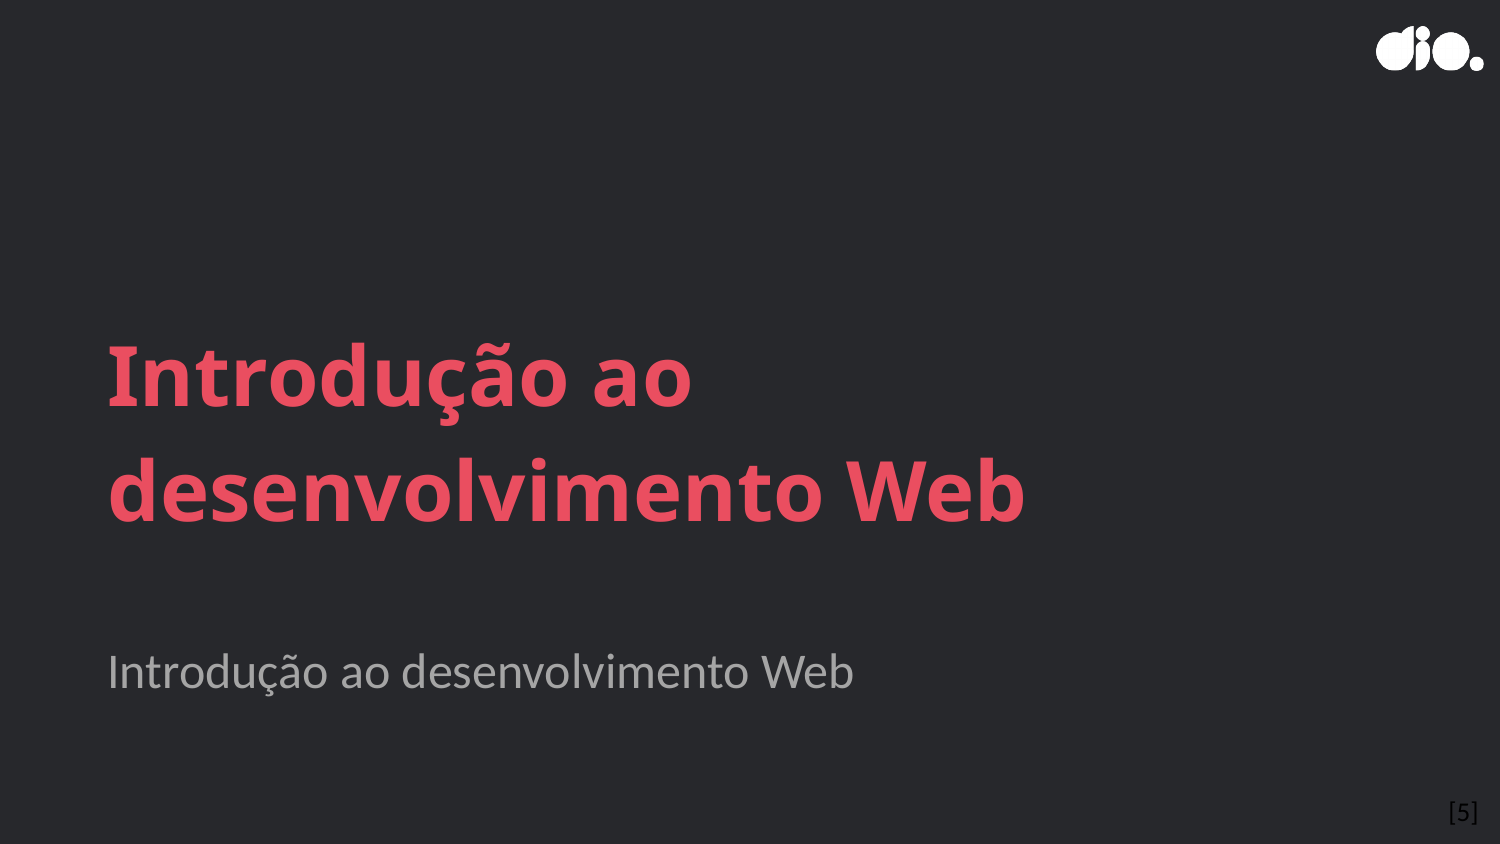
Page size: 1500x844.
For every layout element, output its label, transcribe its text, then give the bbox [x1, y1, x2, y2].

slide_number [<número>] [1403, 779, 1494, 844]
picture [1376, 26, 1484, 71]
text_box Introdução ao desenvolvimento Web [92, 635, 1309, 701]
text_box Introdução ao desenvolvimento Web [92, 292, 1309, 558]
